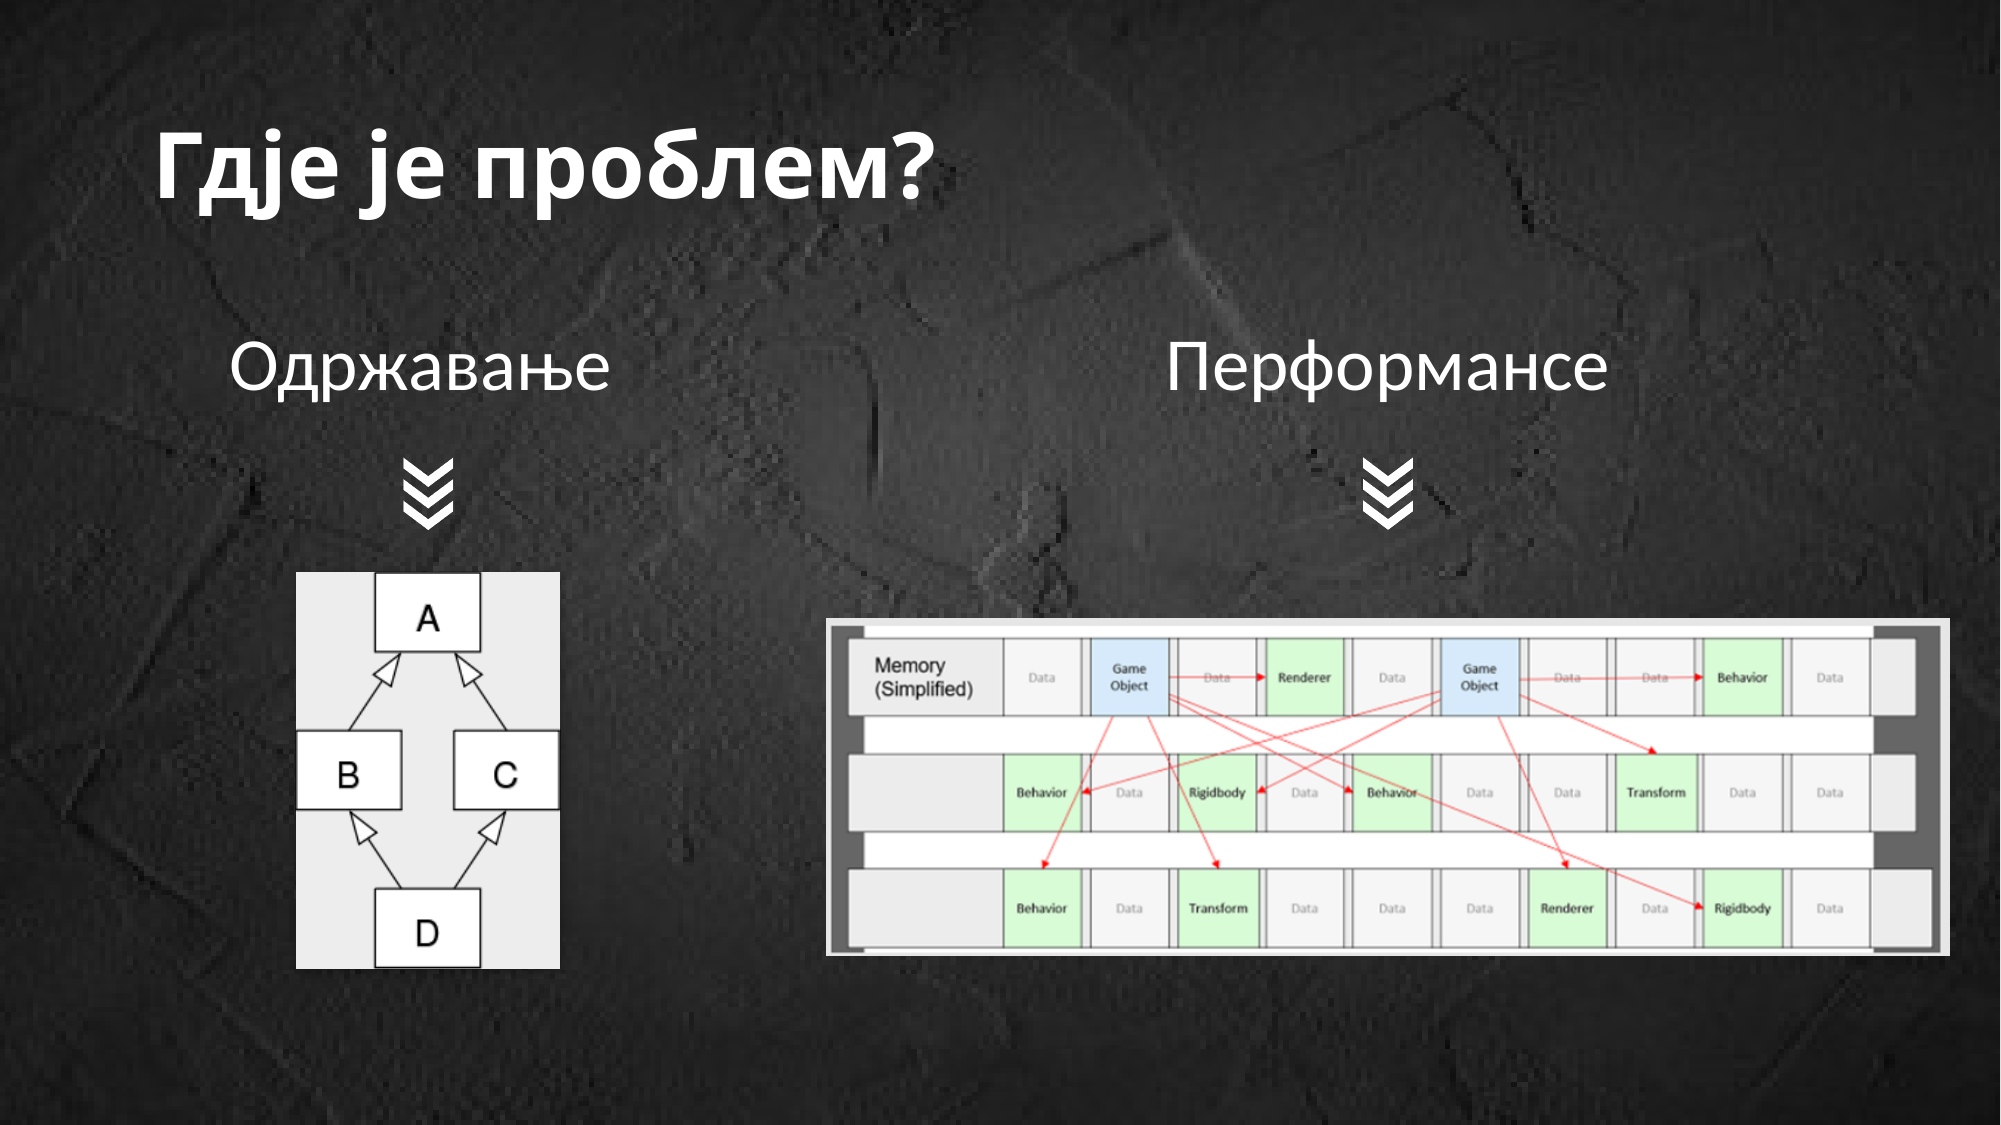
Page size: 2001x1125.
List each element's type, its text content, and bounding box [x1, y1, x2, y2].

picture [0, 0, 2001, 1125]
title Гдје је проблем? [137, 59, 1863, 278]
text_box Перформансе [1125, 308, 1652, 504]
text_box Одржавање [214, 308, 642, 414]
